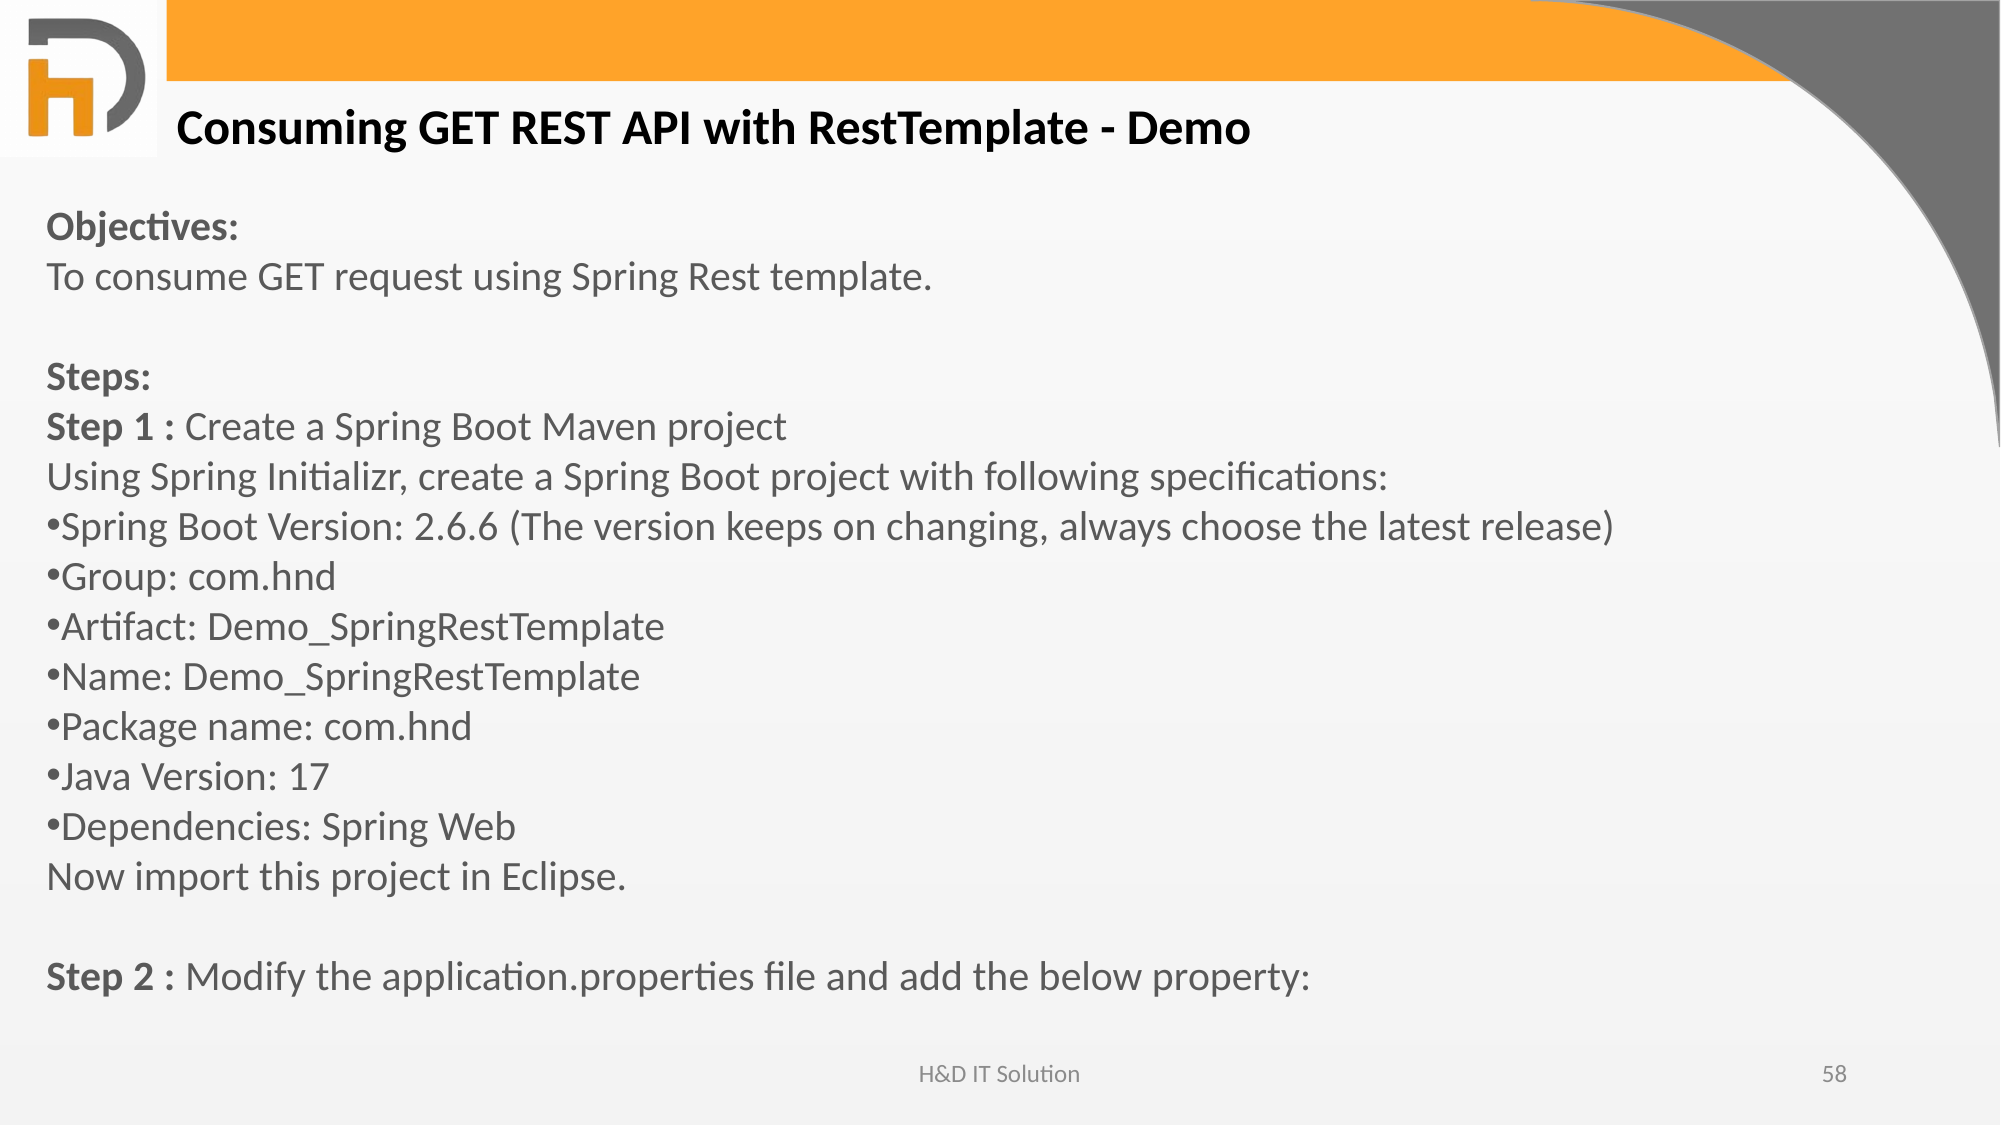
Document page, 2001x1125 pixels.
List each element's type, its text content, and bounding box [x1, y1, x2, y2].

footer H&D IT Solution [662, 1042, 1338, 1103]
text_box Objectives: To consume GET request using Spring Rest template. Steps: Step 1 : Create a Spring Boot Maven project Using Spring Initializr, create a Spring Boot project with following specifications: Spring Boot Version: 2.6.6 (The version keeps on changing, always choose the latest release) Group: com.hnd Artifact: Demo_SpringRestTemplate Name: Demo_SpringRestTemplate Package name: com.hnd Java Version: 17 Dependencies: Spring Web Now import this project in Eclipse. Step 2 : Modify the application.properties file and add the below property: [31, 191, 1885, 1007]
text_box Consuming GET REST API with RestTemplate - Demo [162, 87, 1661, 162]
slide_number 58 [1412, 1042, 1863, 1103]
picture [0, 0, 157, 157]
